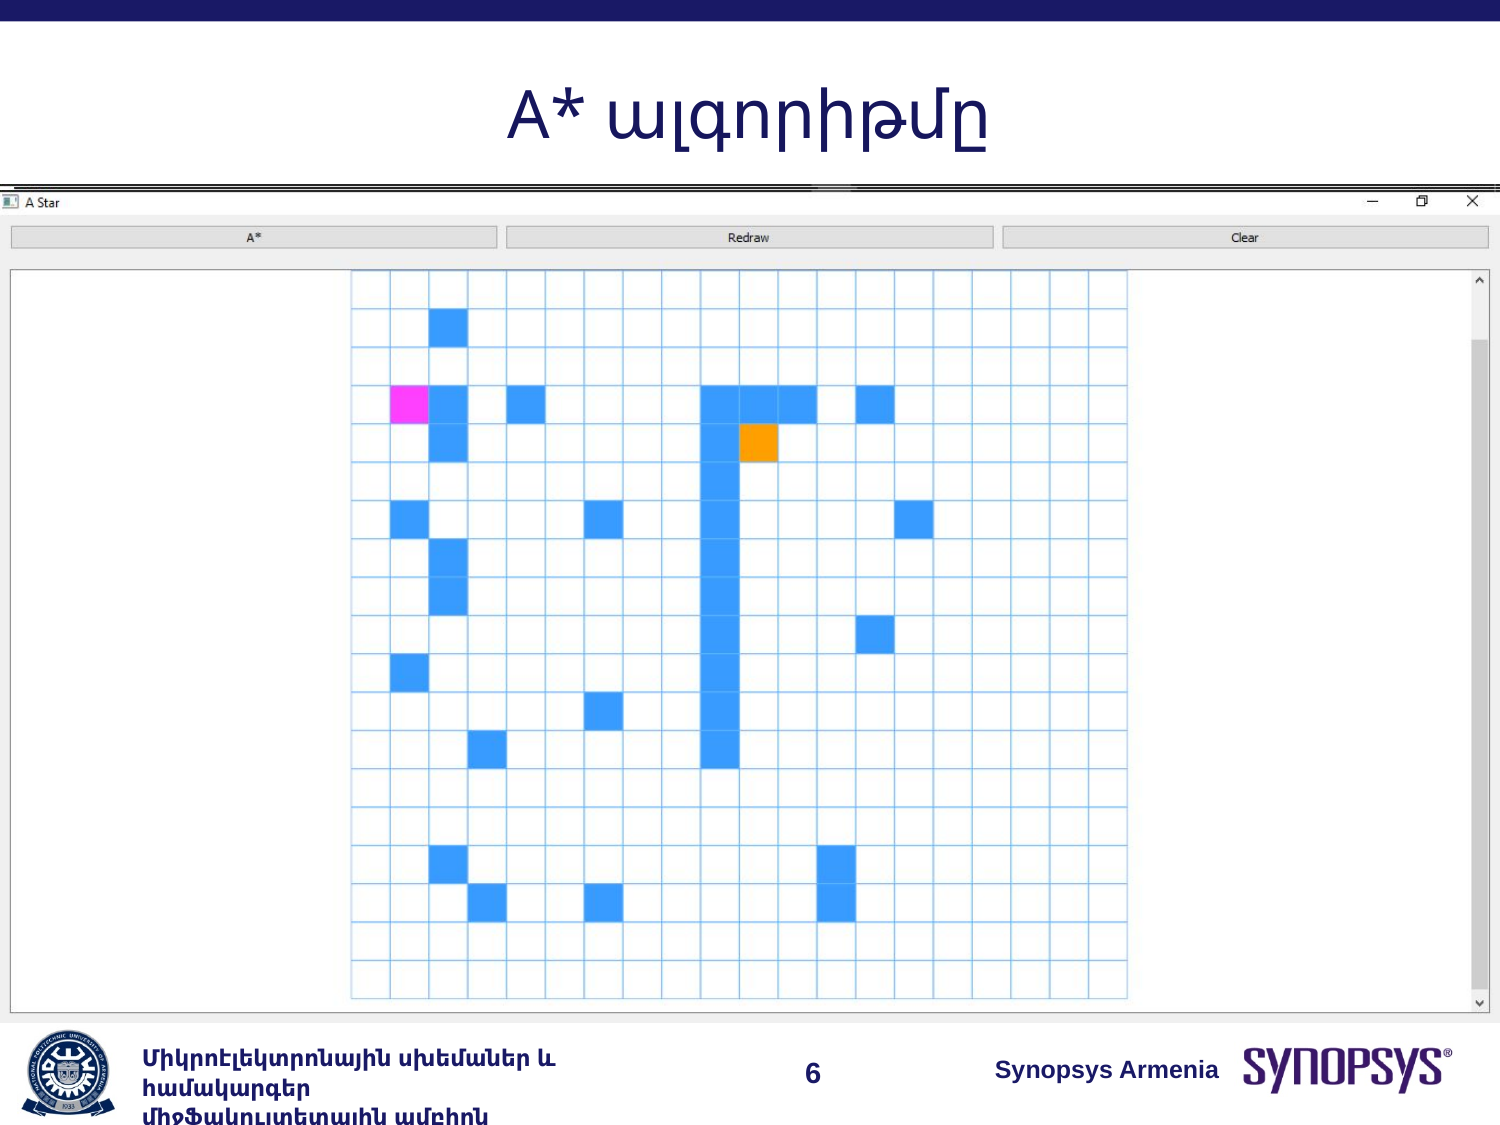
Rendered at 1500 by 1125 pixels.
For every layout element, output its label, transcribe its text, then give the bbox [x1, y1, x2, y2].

picture [0, 184, 1500, 1123]
picture [1234, 1030, 1463, 1112]
title A* ալգորիթմը [75, 45, 1425, 183]
